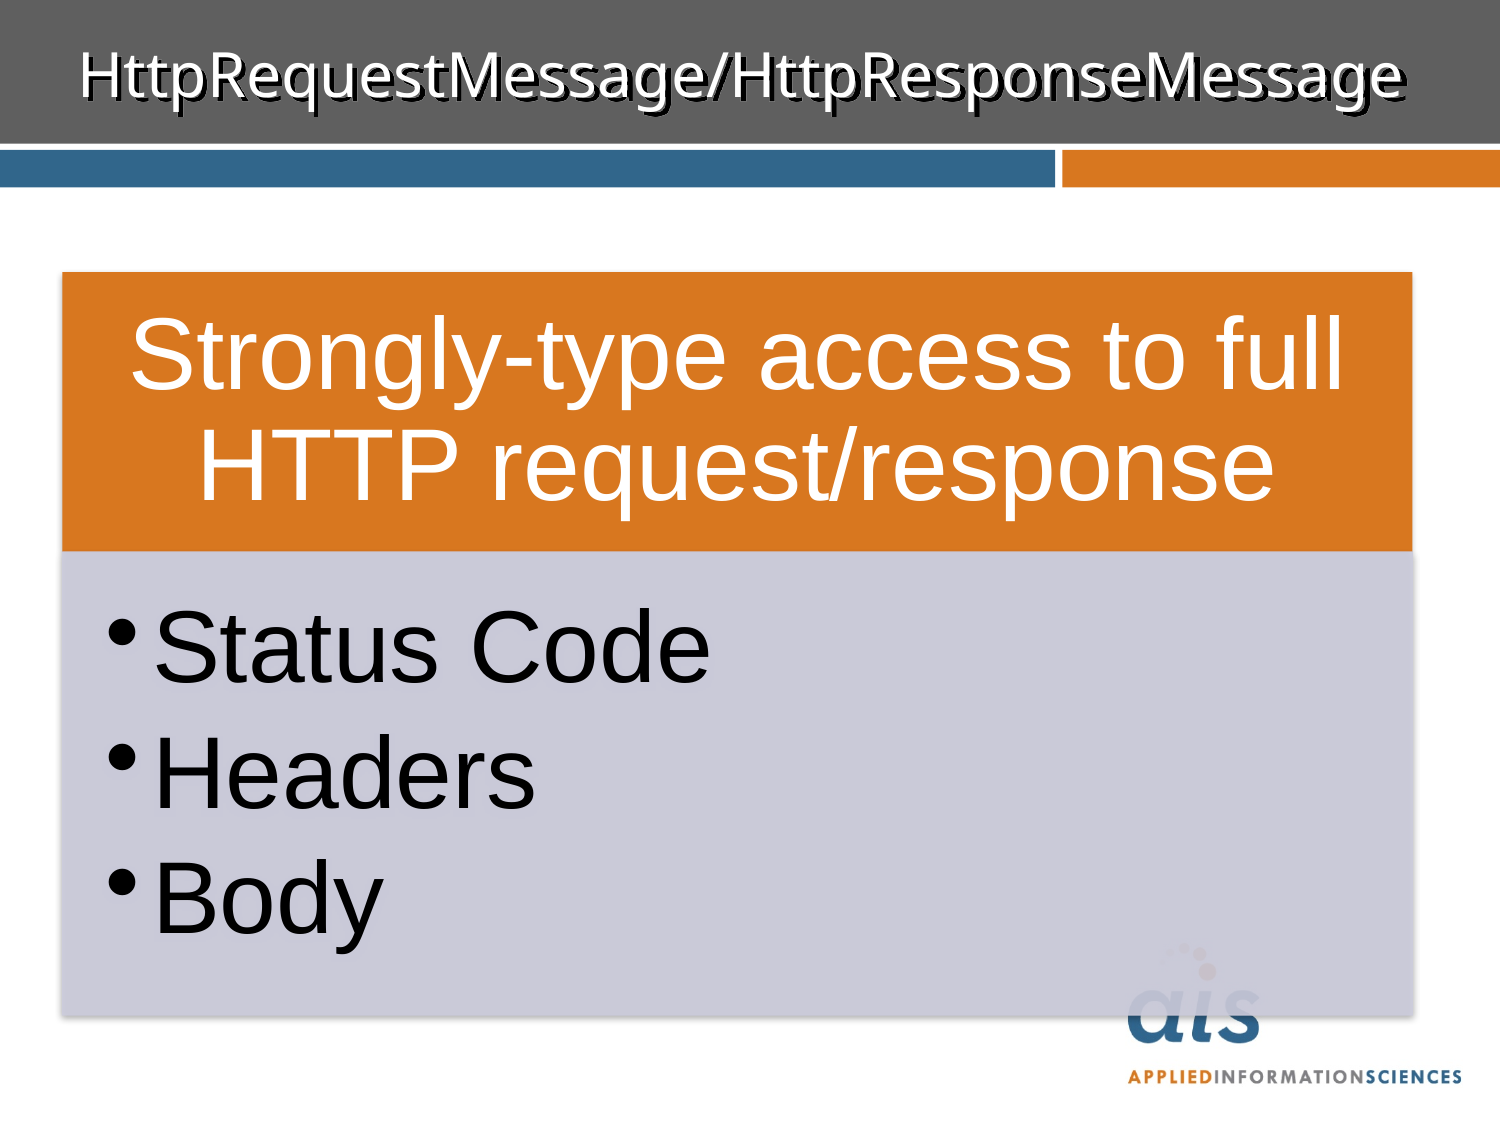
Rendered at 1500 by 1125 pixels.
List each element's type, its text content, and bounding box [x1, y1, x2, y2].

picture [1125, 938, 1463, 1088]
title HttpRequestMessage/HttpResponseMessage [62, 12, 1463, 133]
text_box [62, 212, 1413, 1075]
